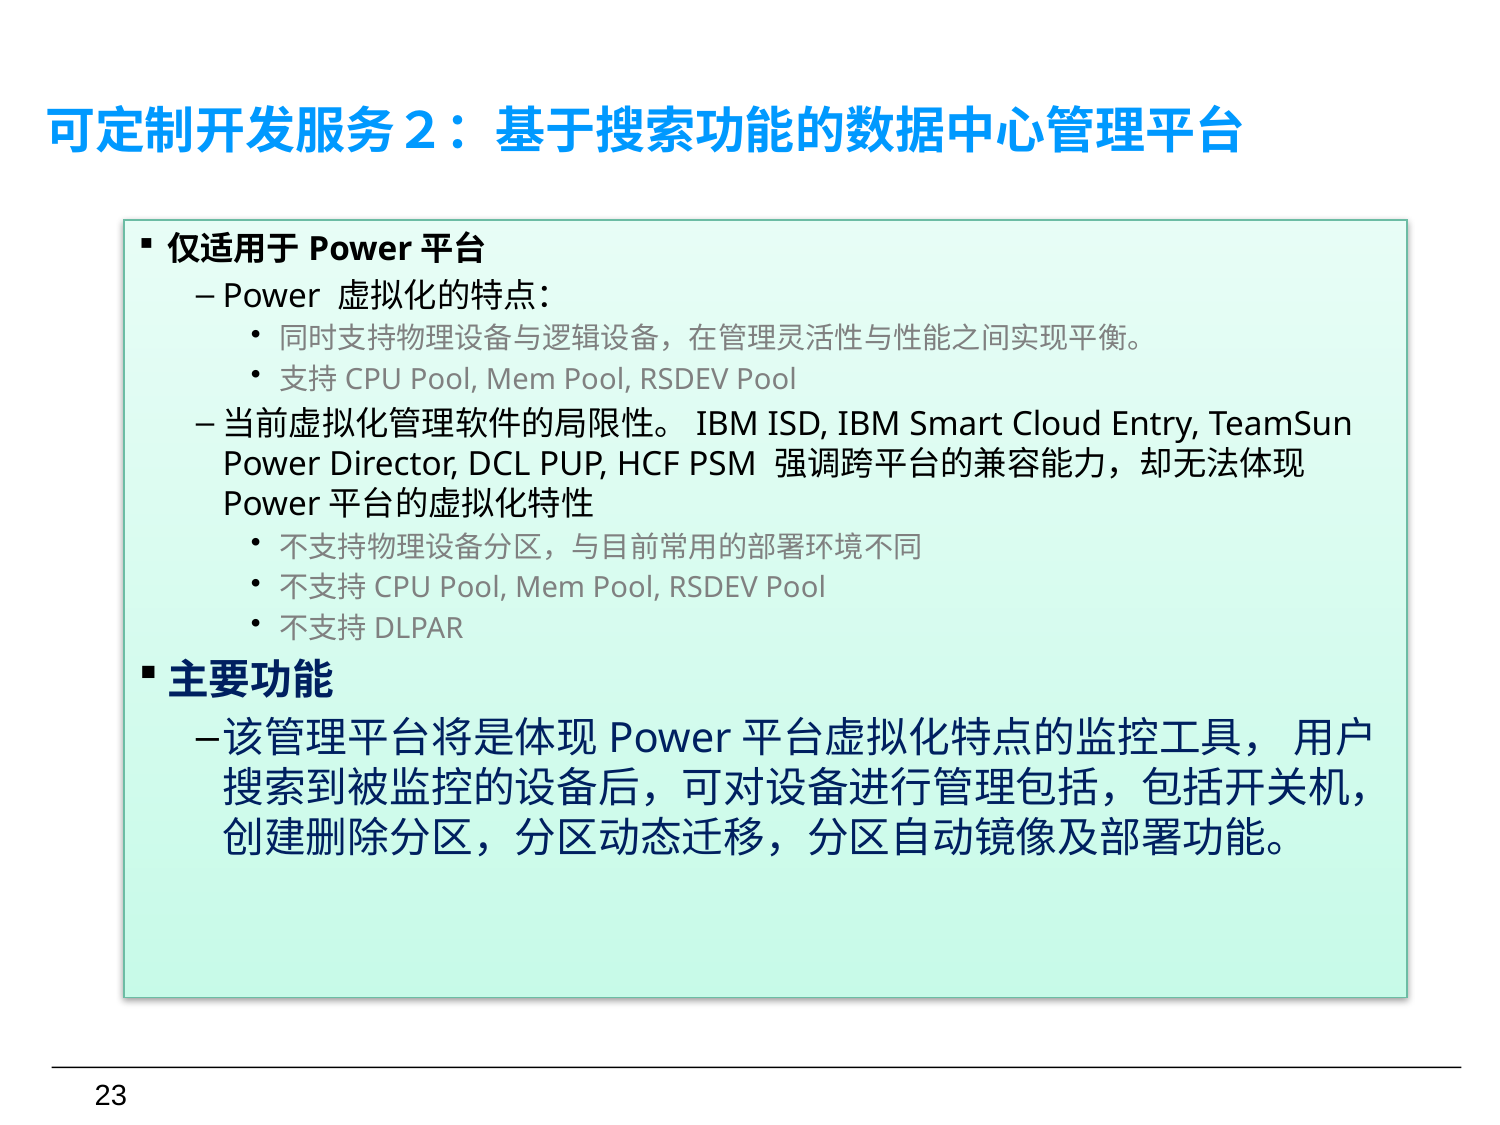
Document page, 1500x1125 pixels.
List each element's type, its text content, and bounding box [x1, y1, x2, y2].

title 可定制开发服务２：基于搜索功能的数据中心管理平台 [29, 97, 1456, 198]
slide_number 23 [38, 1068, 143, 1125]
list 仅适用于Power平台 Power 虚拟化的特点： 同时支持物理设备与逻辑设备，在管理灵活性与性能之间实现平衡。 支持CPU Pool, Mem Pool, RSDEV Pool 当前虚拟化管理软件的局限性。IBM ISD, IBM Smart Cloud Entry, TeamSun Power Director, DCL PUP, HCF PSM 强调跨平台的兼容能力，却无法体现Power平台的虚拟化特性 不支持物理设备分区，与目前常用的部署环境不同 不支持CPU Pool, Mem Pool, RSDEV Pool 不支持DLPAR 主要功能 该管理平台将是体现Power平台虚拟化特点的监控工具， 用户搜索到被监控的设备后，可对设备进行管理包括，包括开关机，创建删除分区，分区动态迁移，分区自动镜像及部署功能。 [123, 219, 1408, 998]
